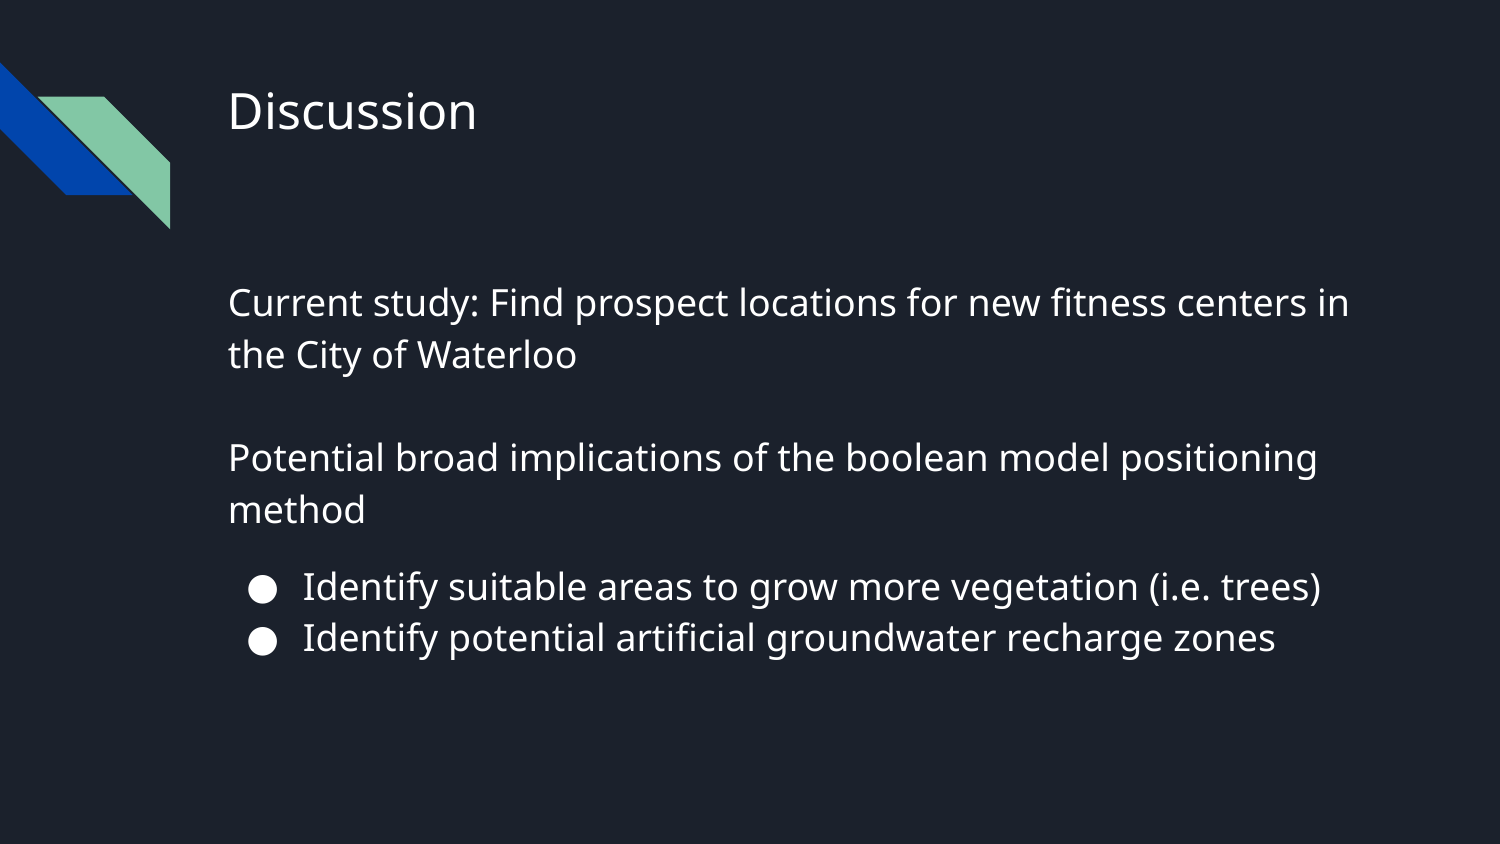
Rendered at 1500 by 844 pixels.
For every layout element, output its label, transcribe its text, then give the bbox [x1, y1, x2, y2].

list Current study: Find prospect locations for new fitness centers in the City of Waterloo Potential broad implications of the boolean model positioning method Identify suitable areas to grow more vegetation (i.e. trees) Identify potential artificial groundwater recharge zones [212, 257, 1368, 735]
title Discussion [212, 64, 1368, 215]
